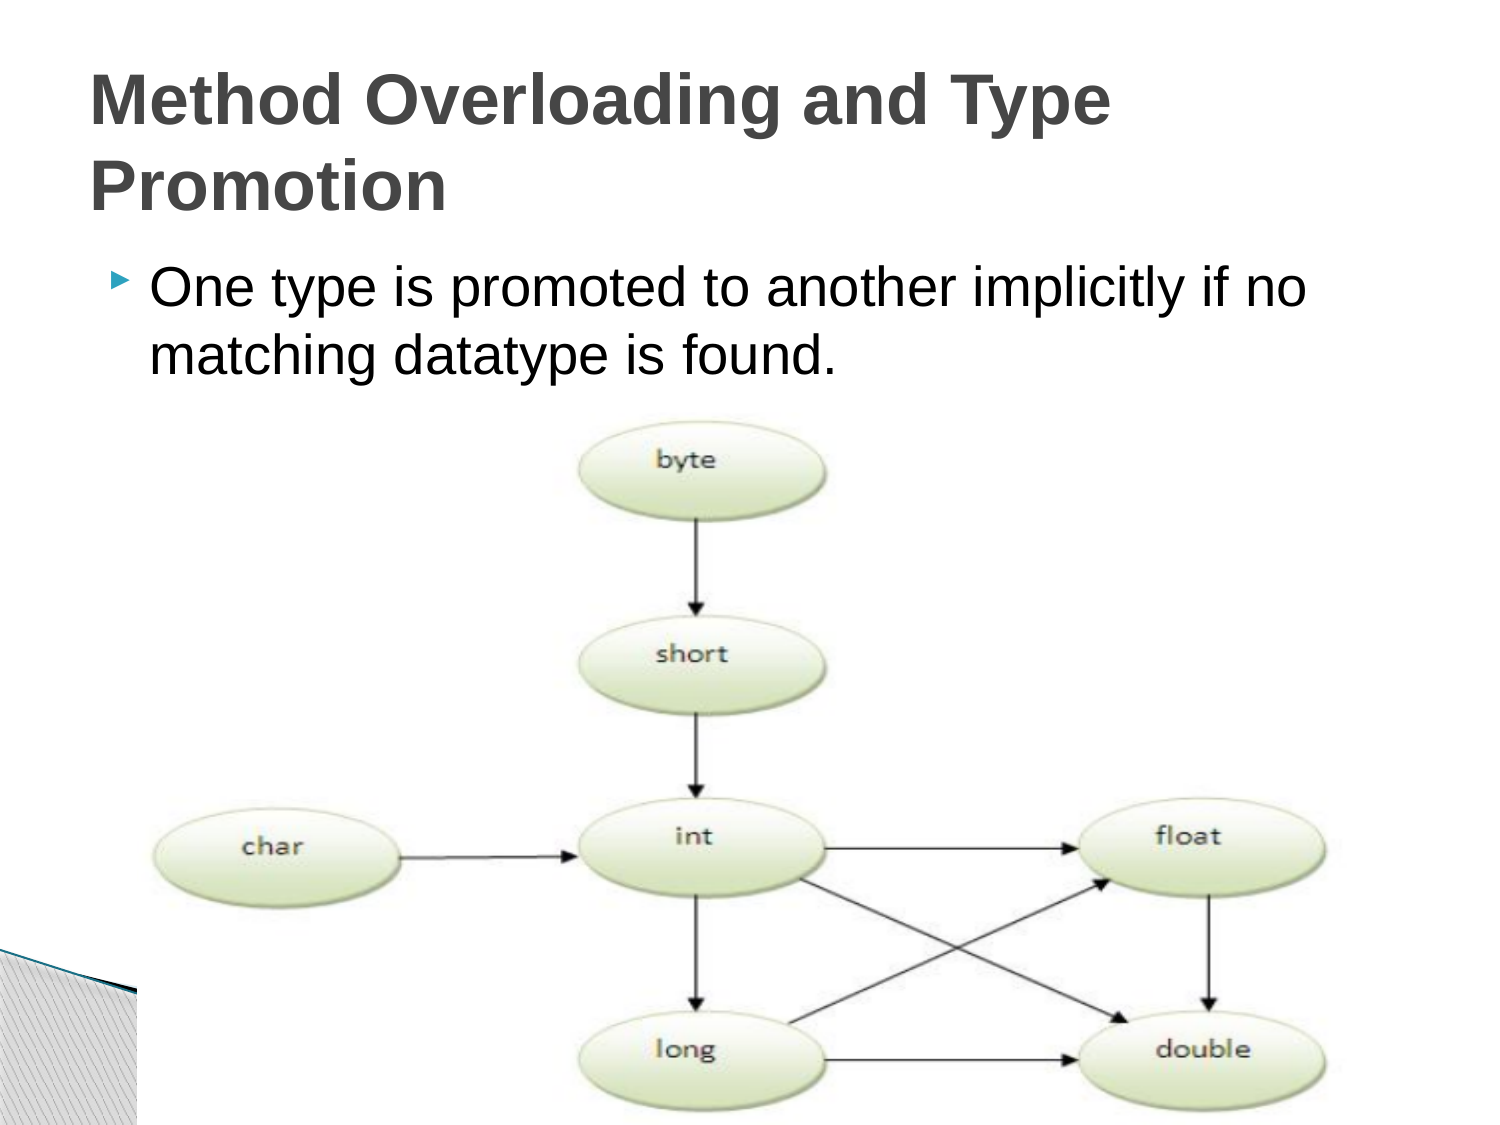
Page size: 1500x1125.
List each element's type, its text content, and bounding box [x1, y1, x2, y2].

list One type is promoted to another implicitly if no matching datatype is found. [75, 242, 1425, 986]
title Method Overloading and Type Promotion [75, 45, 1425, 233]
picture [137, 412, 1351, 1125]
